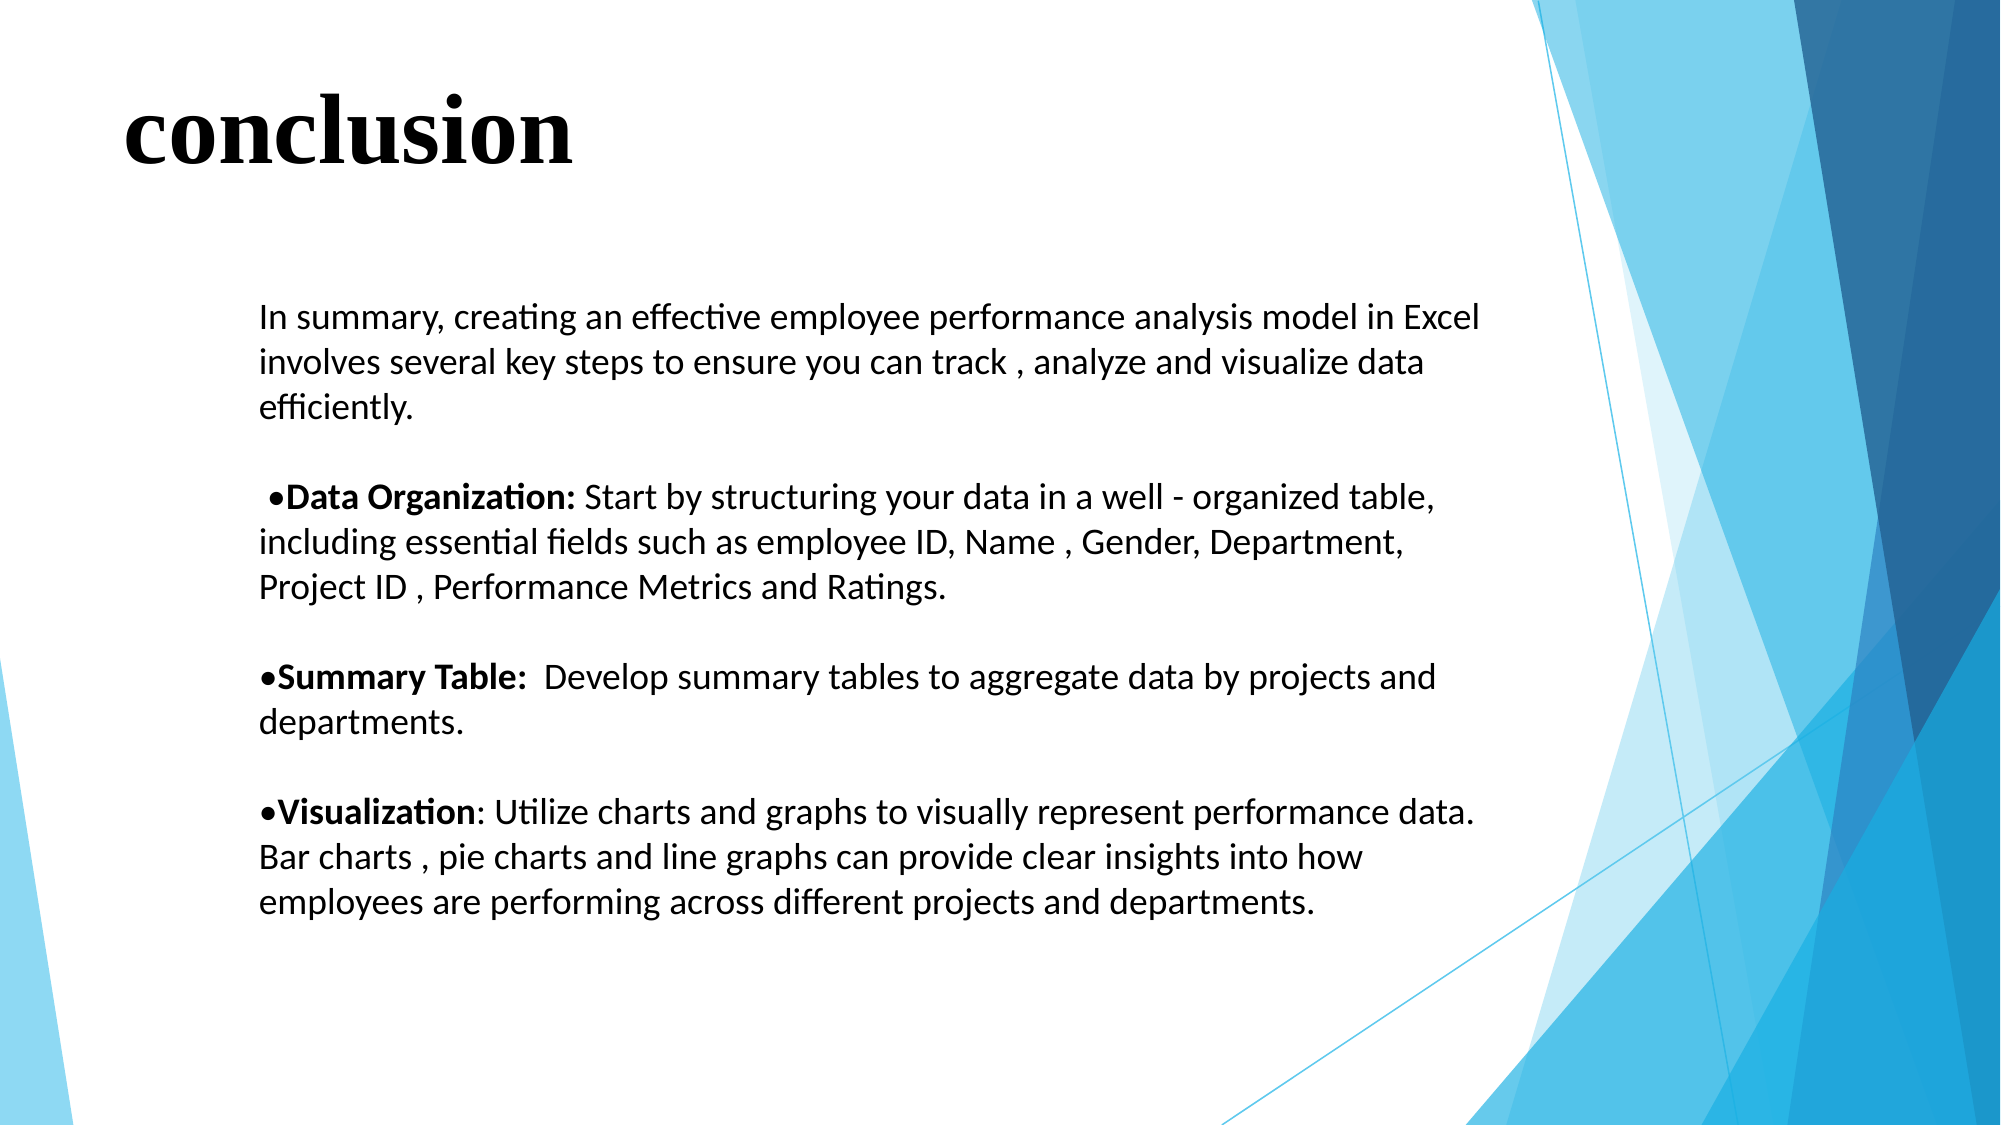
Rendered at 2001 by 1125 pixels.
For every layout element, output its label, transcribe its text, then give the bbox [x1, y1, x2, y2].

text_box In summary, creating an effective employee performance analysis model in Excel involves several key steps to ensure you can track , analyze and visualize data efficiently. •Data Organization: Start by structuring your data in a well - organized table, including essential fields such as employee ID, Name , Gender, Department, Project ID , Performance Metrics and Ratings. •Summary Table: Develop summary tables to aggregate data by projects and departments. •Visualization: Utilize charts and graphs to visually represent performance data. Bar charts , pie charts and line graphs can provide clear insights into how employees are performing across different projects and departments. [244, 284, 1503, 930]
title conclusion [123, 63, 1877, 188]
